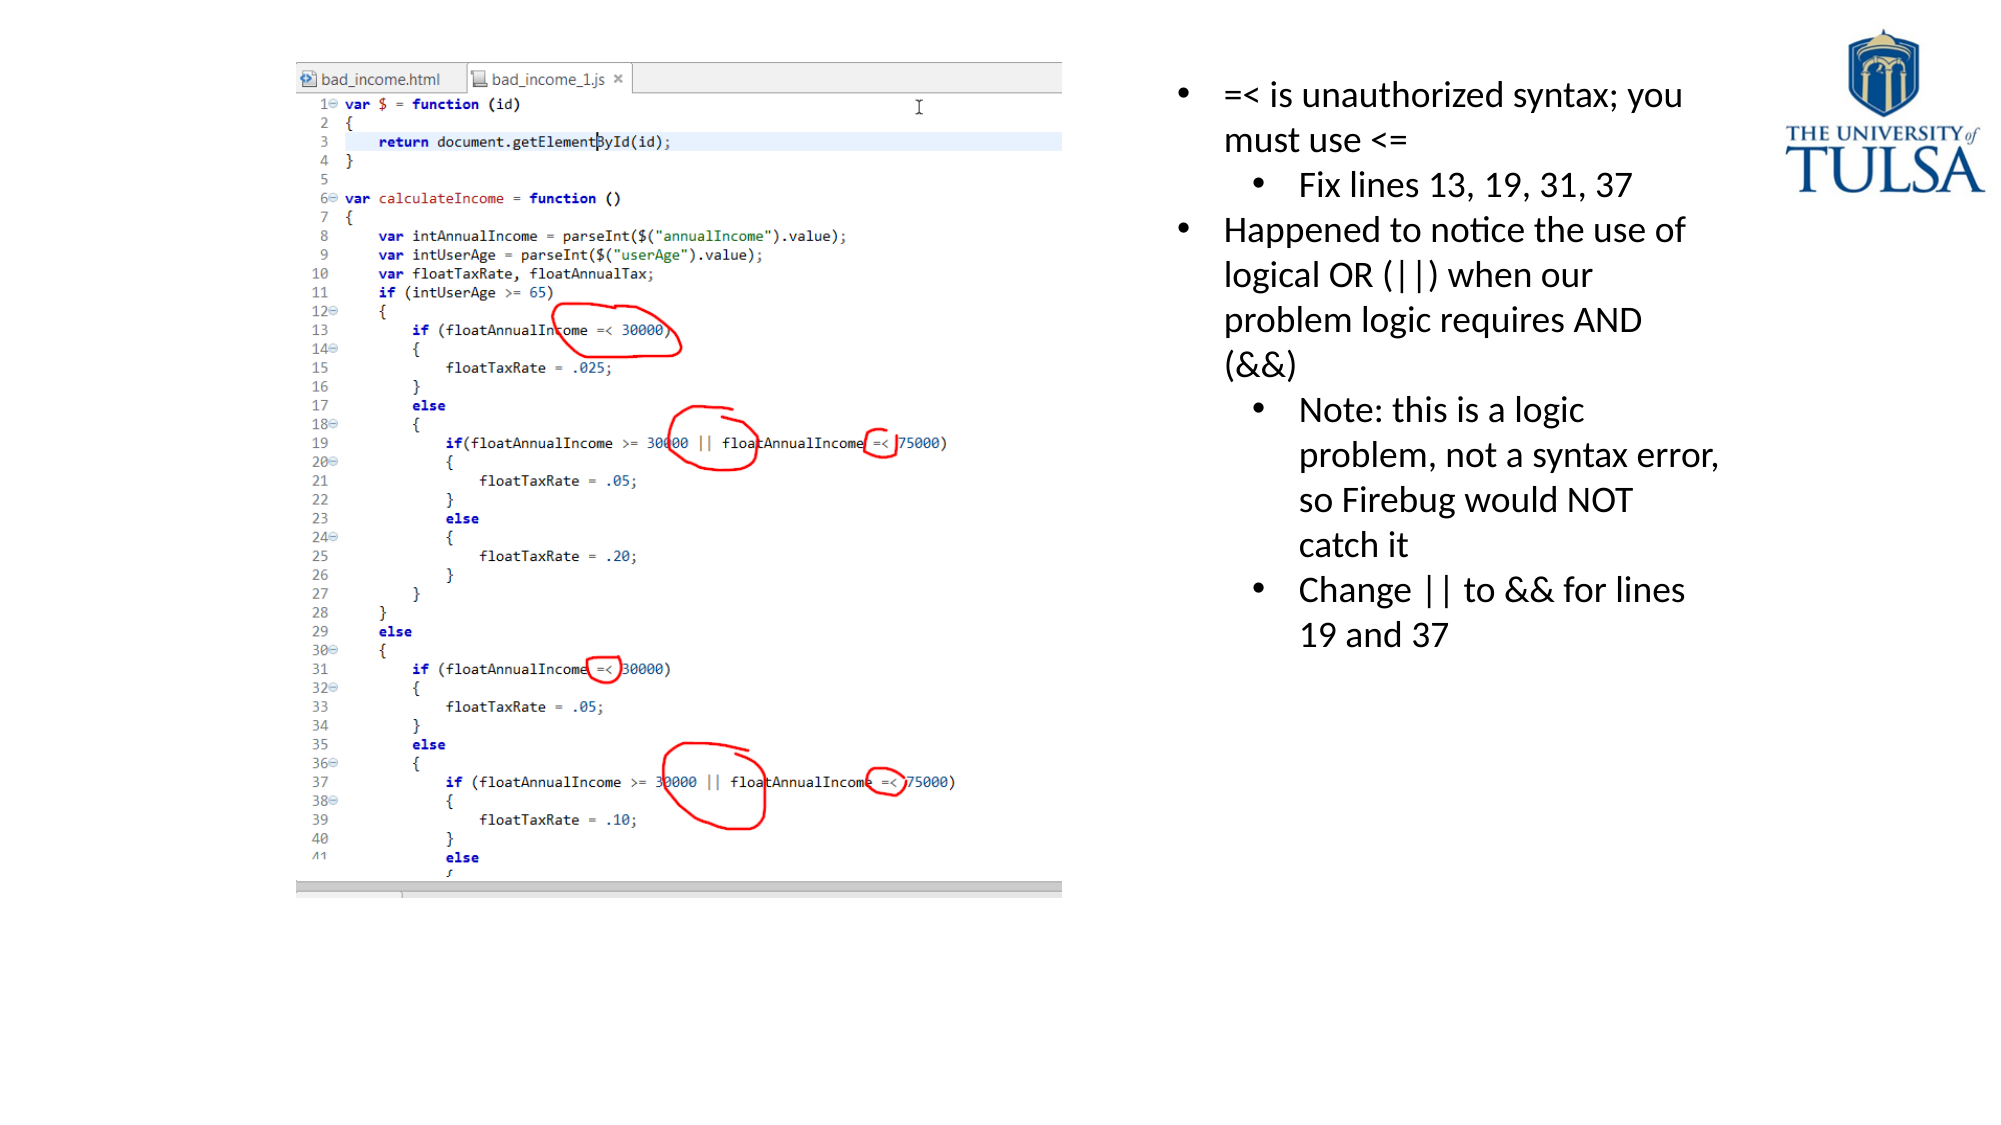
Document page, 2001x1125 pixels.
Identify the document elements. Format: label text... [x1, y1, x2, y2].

picture [1775, 0, 2000, 224]
text_box =< is unauthorized syntax; you must use <= Fix lines 13, 19, 31, 37 Happened to notice the use of logical OR (||) when our problem logic requires AND (&&) Note: this is a logic problem, not a syntax error, so Firebug would NOT catch it Change || to && for lines 19 and 37 [1162, 62, 1737, 663]
picture [296, 62, 1062, 898]
